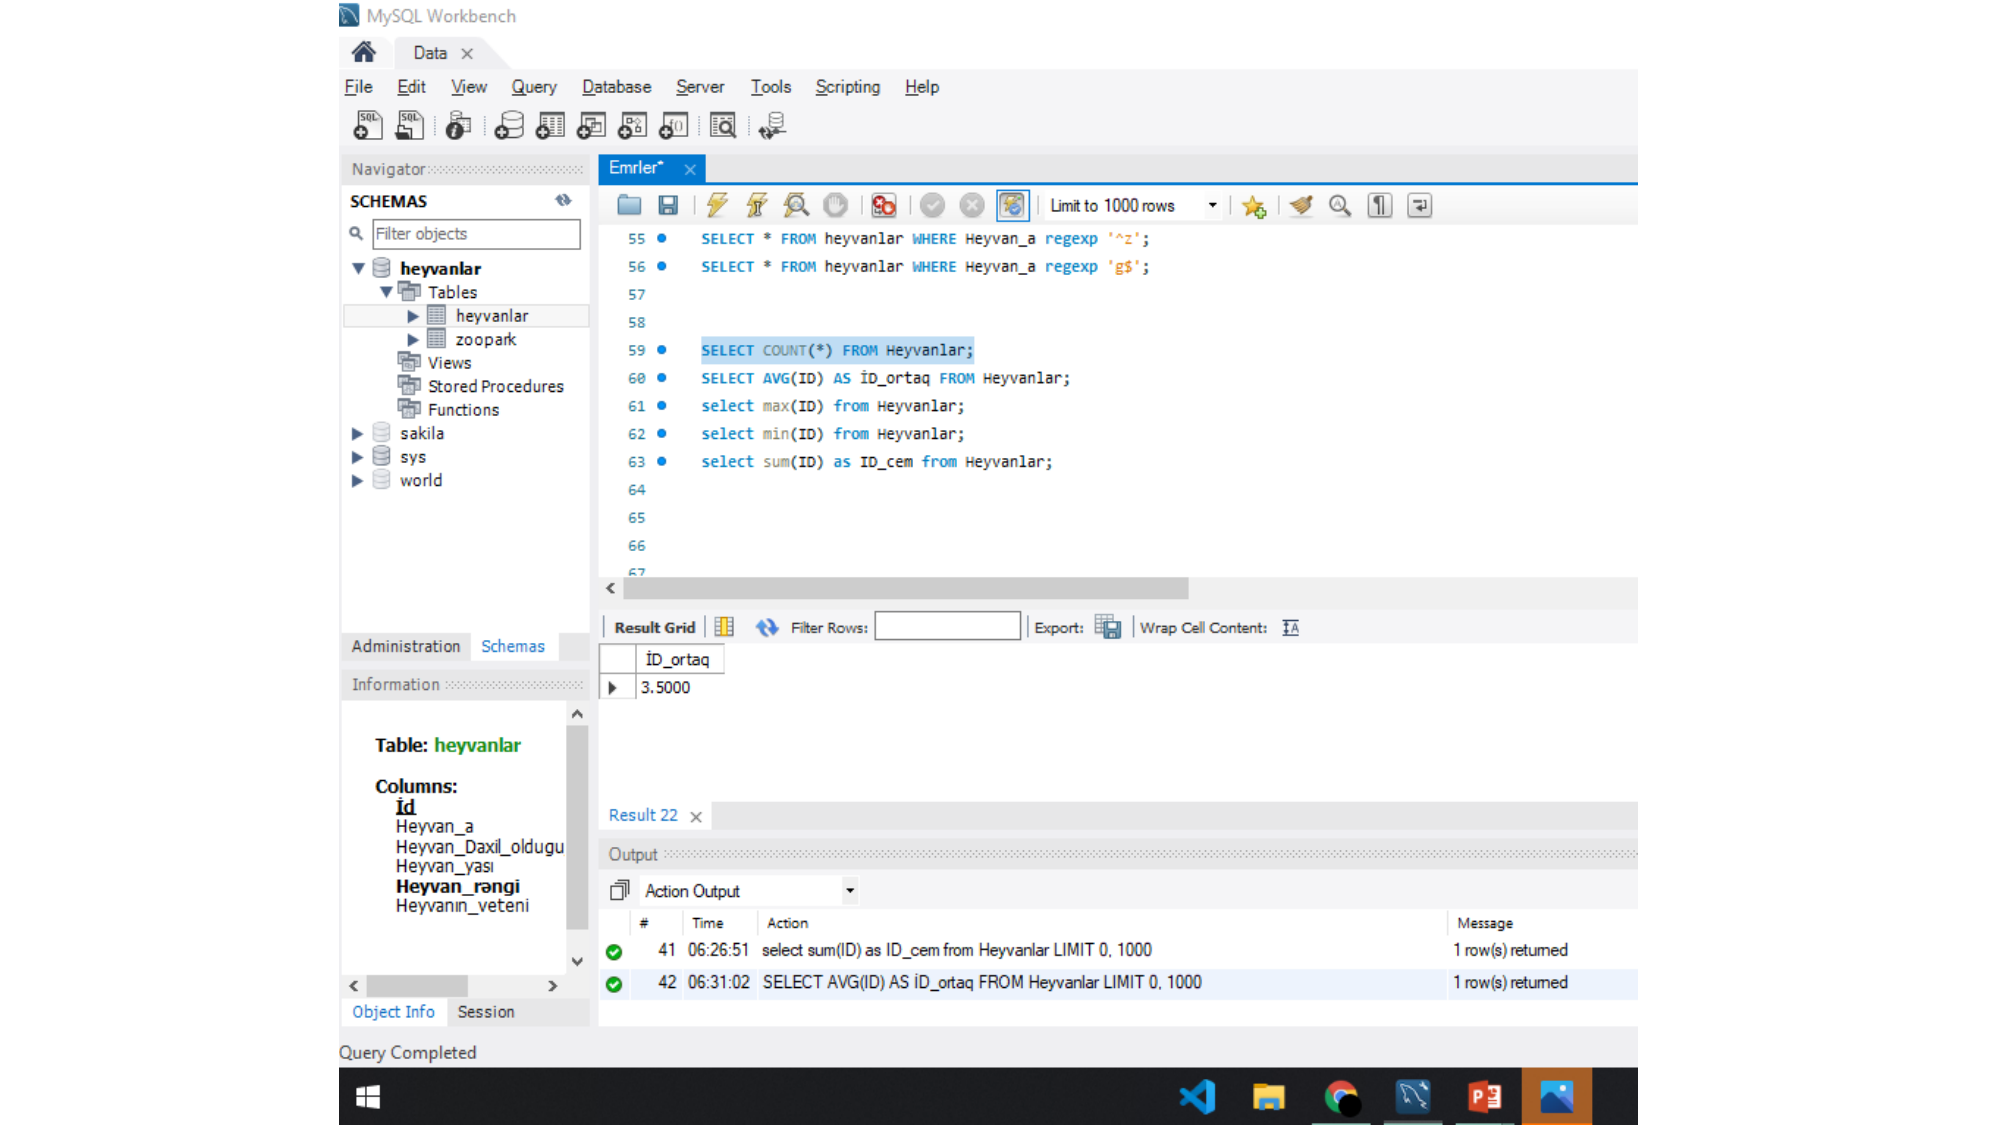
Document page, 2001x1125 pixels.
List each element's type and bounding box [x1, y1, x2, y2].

picture [339, 0, 1638, 1125]
